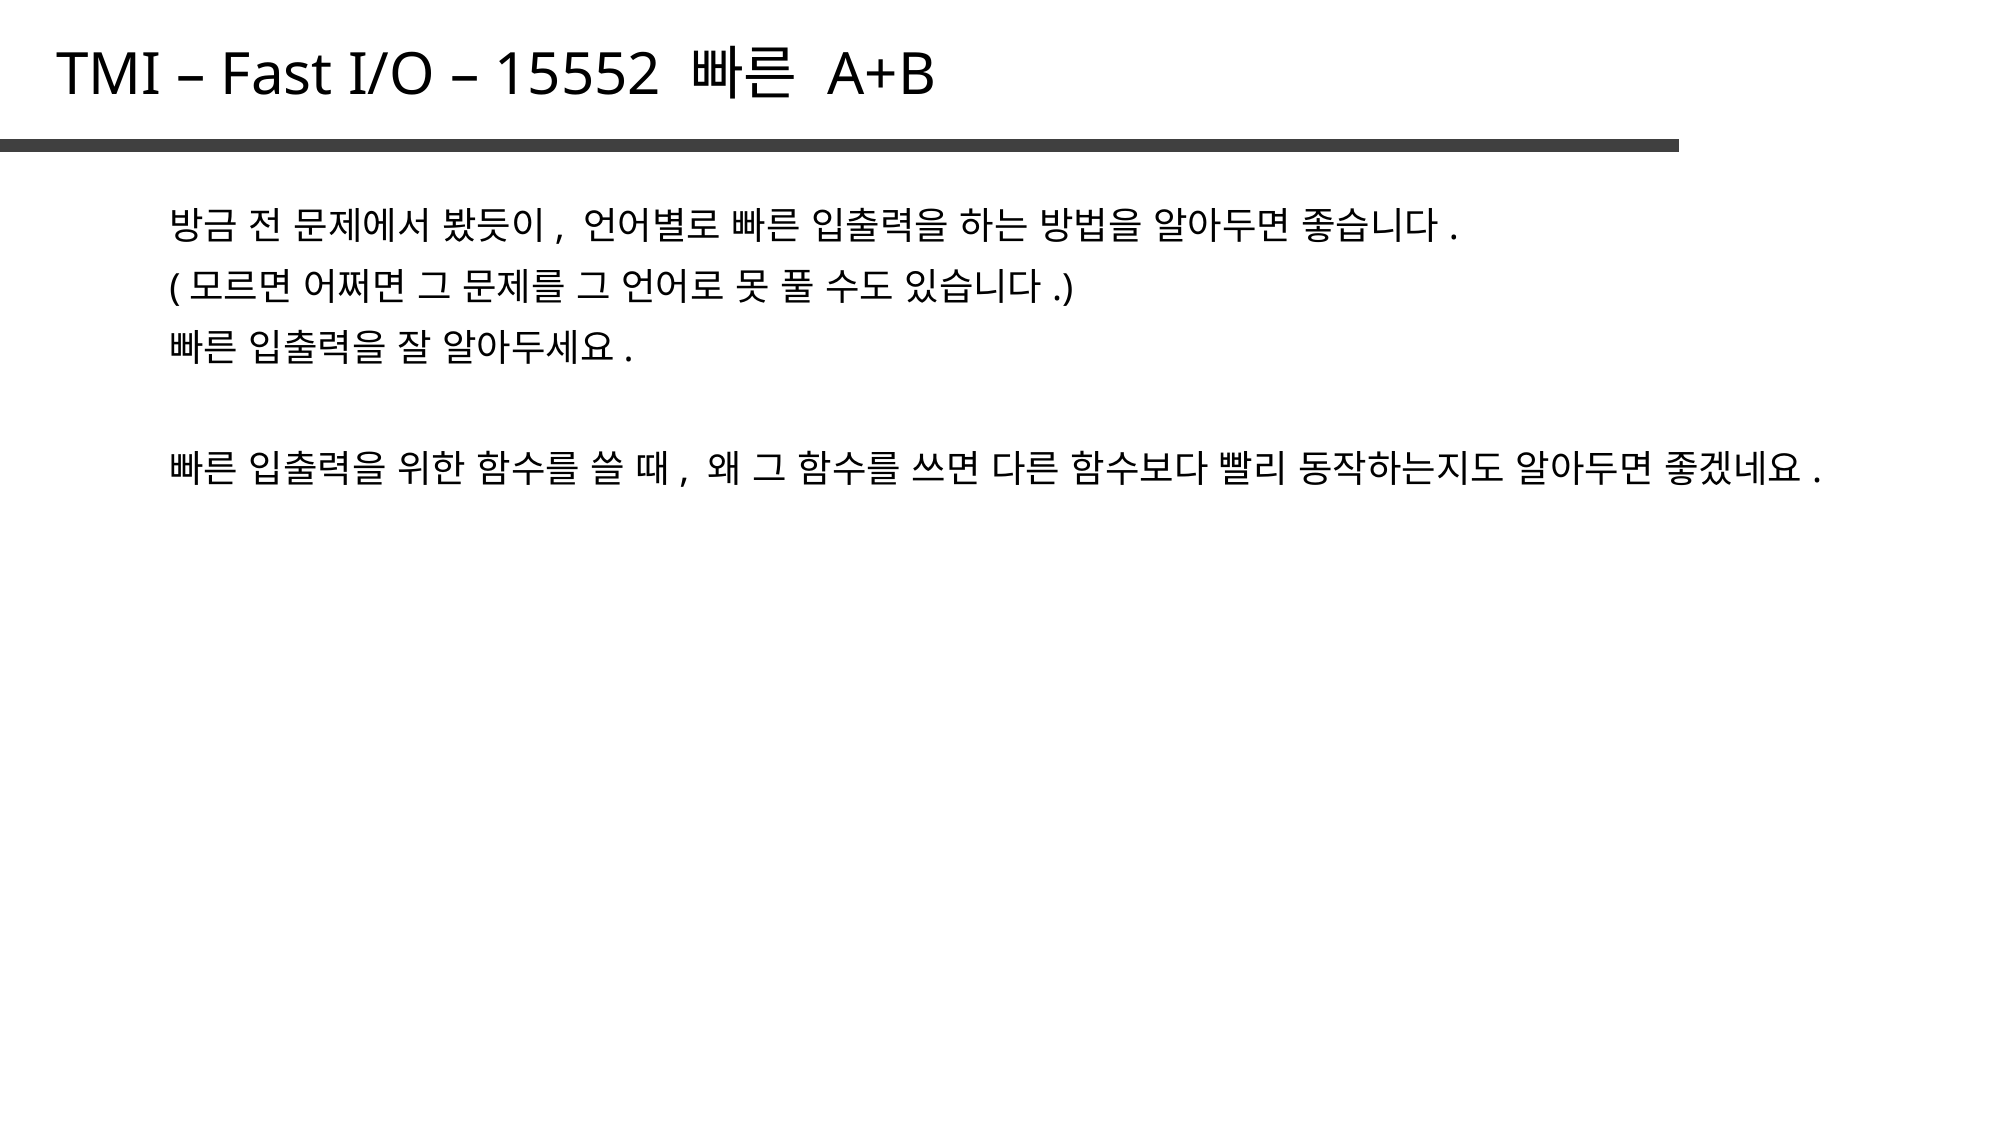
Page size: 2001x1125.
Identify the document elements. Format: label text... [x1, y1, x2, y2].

text_box 방금 전 문제에서 봤듯이, 언어별로 빠른 입출력을 하는 방법을 알아두면 좋습니다. [154, 195, 1834, 255]
text_box 빠른 입출력을 위한 함수를 쓸 때, 왜 그 함수를 쓰면 다른 함수보다 빨리 동작하는지도 알아두면 좋겠네요. [154, 437, 1834, 498]
text_box TMI – Fast I/O – 15552 빠른 A+B [41, 29, 951, 114]
text_box 빠른 입출력을 잘 알아두세요. [154, 316, 1834, 377]
text_box (모르면 어쩌면 그 문제를 그 언어로 못 풀 수도 있습니다.) [154, 255, 1834, 316]
